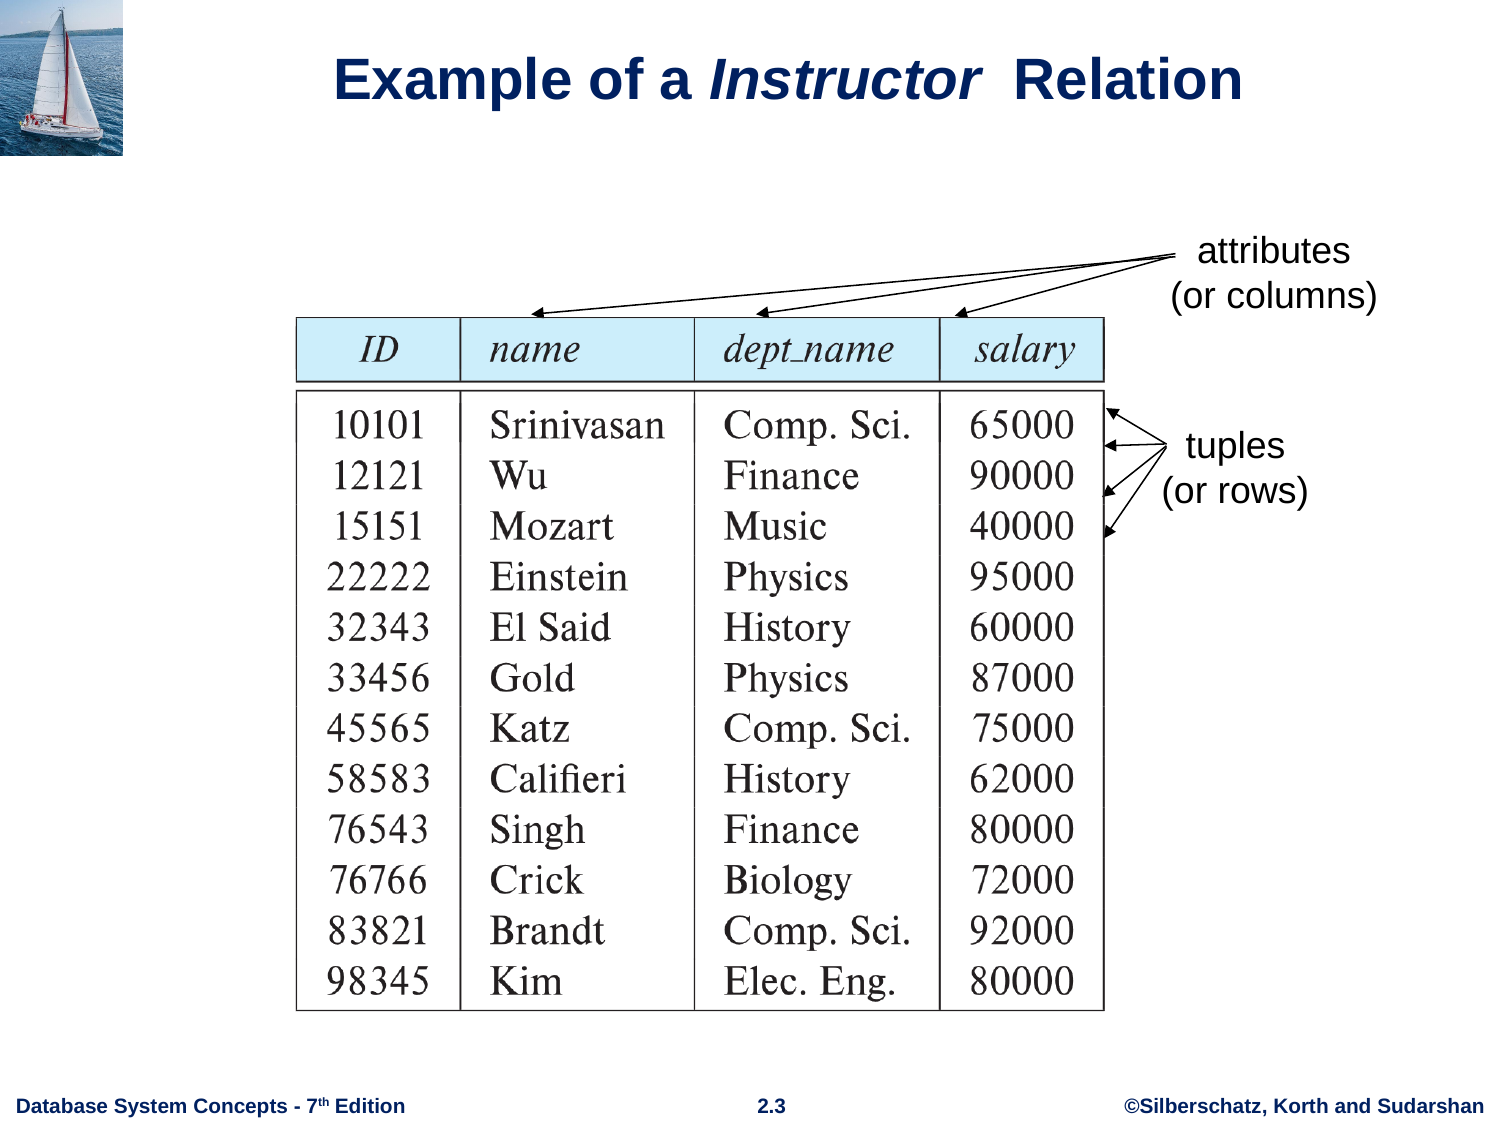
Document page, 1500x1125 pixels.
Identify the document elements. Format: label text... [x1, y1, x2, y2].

picture [0, 0, 123, 156]
title Example of a Instructor Relation [125, 18, 1452, 120]
picture [275, 287, 1122, 1015]
text_box tuples (or rows) [1146, 413, 1325, 519]
text_box attributes (or columns) [1155, 218, 1393, 324]
